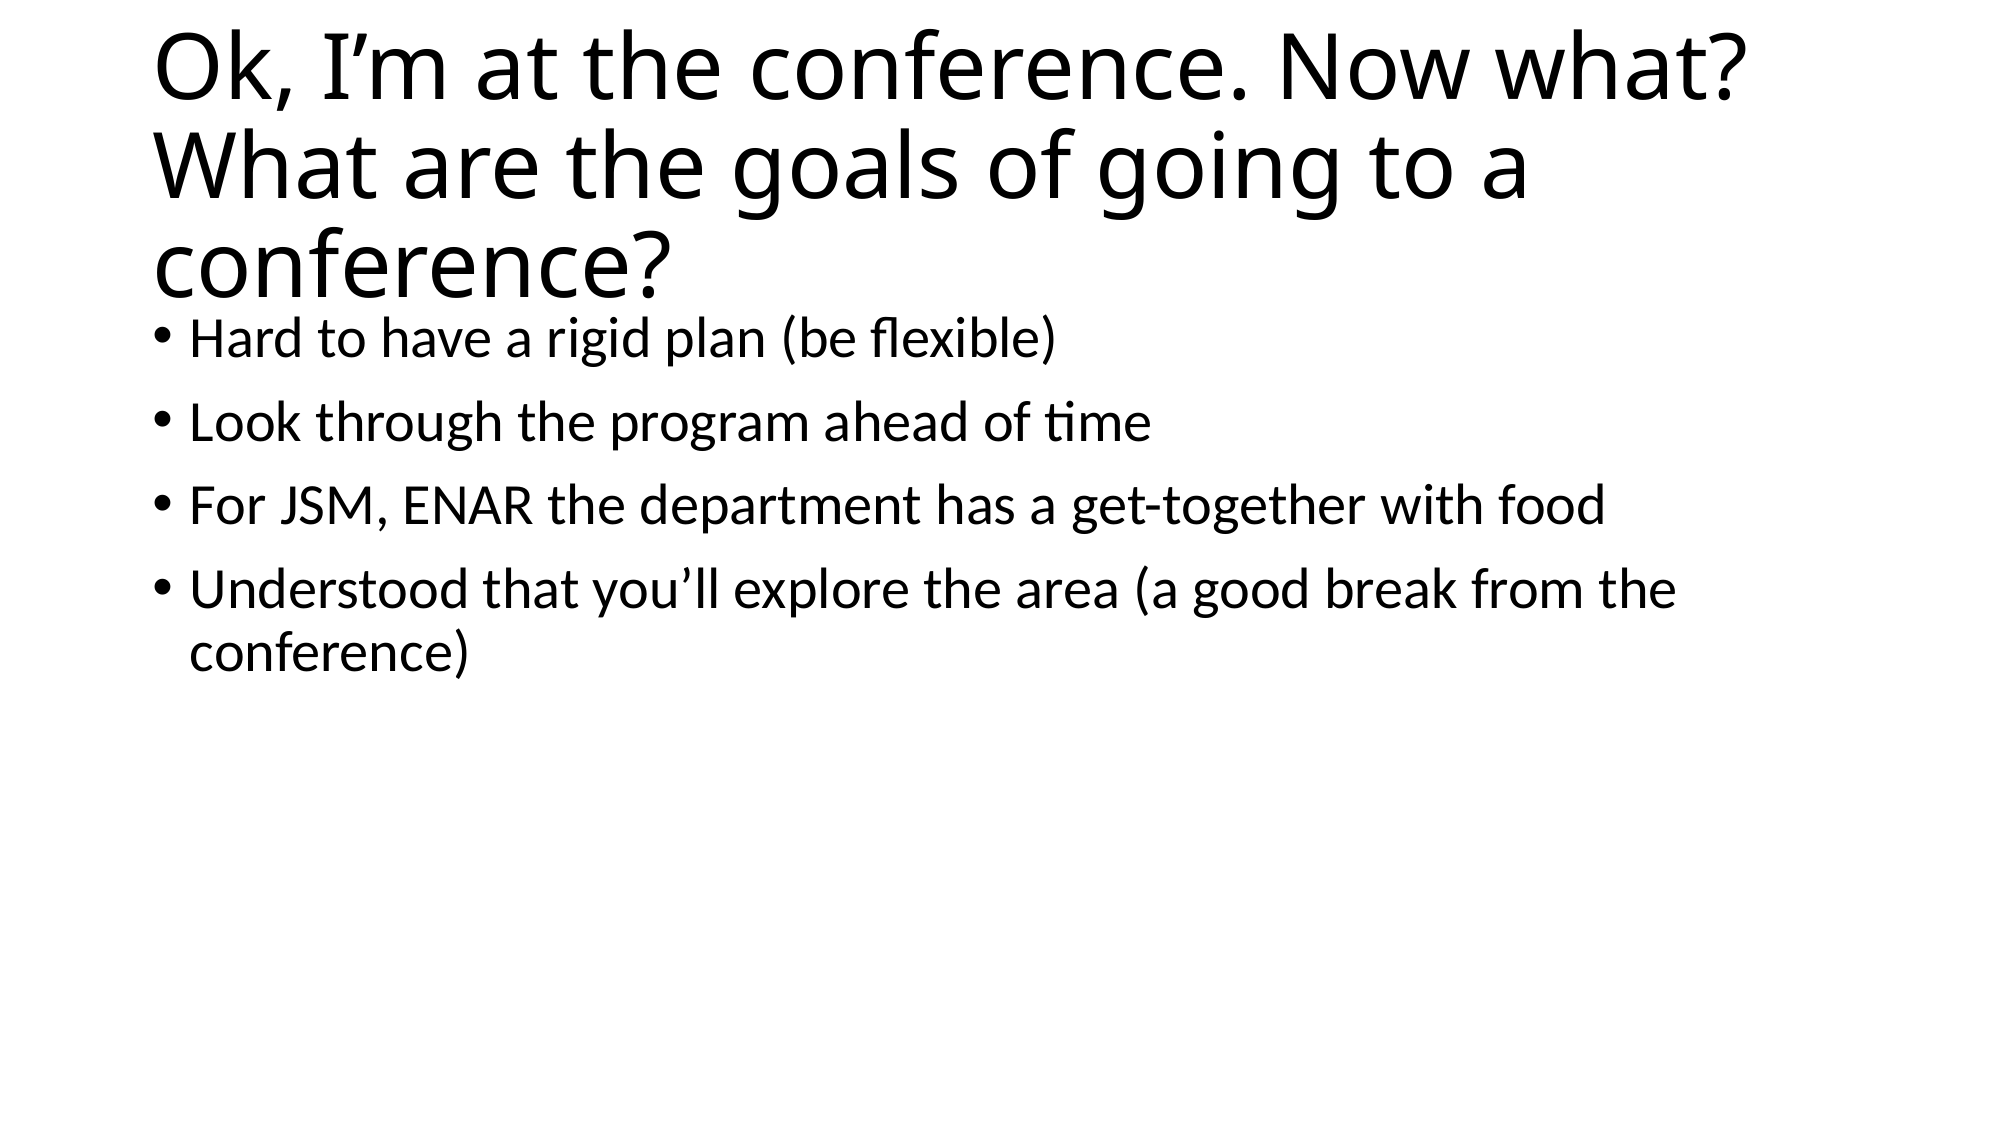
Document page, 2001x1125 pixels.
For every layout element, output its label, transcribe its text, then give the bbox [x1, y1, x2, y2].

list Hard to have a rigid plan (be flexible) Look through the program ahead of time For JSM, ENAR the department has a get-together with food Understood that you’ll explore the area (a good break from the conference) [137, 299, 1863, 1014]
title Ok, I’m at the conference. Now what? What are the goals of going to a conference? [137, 59, 1863, 278]
